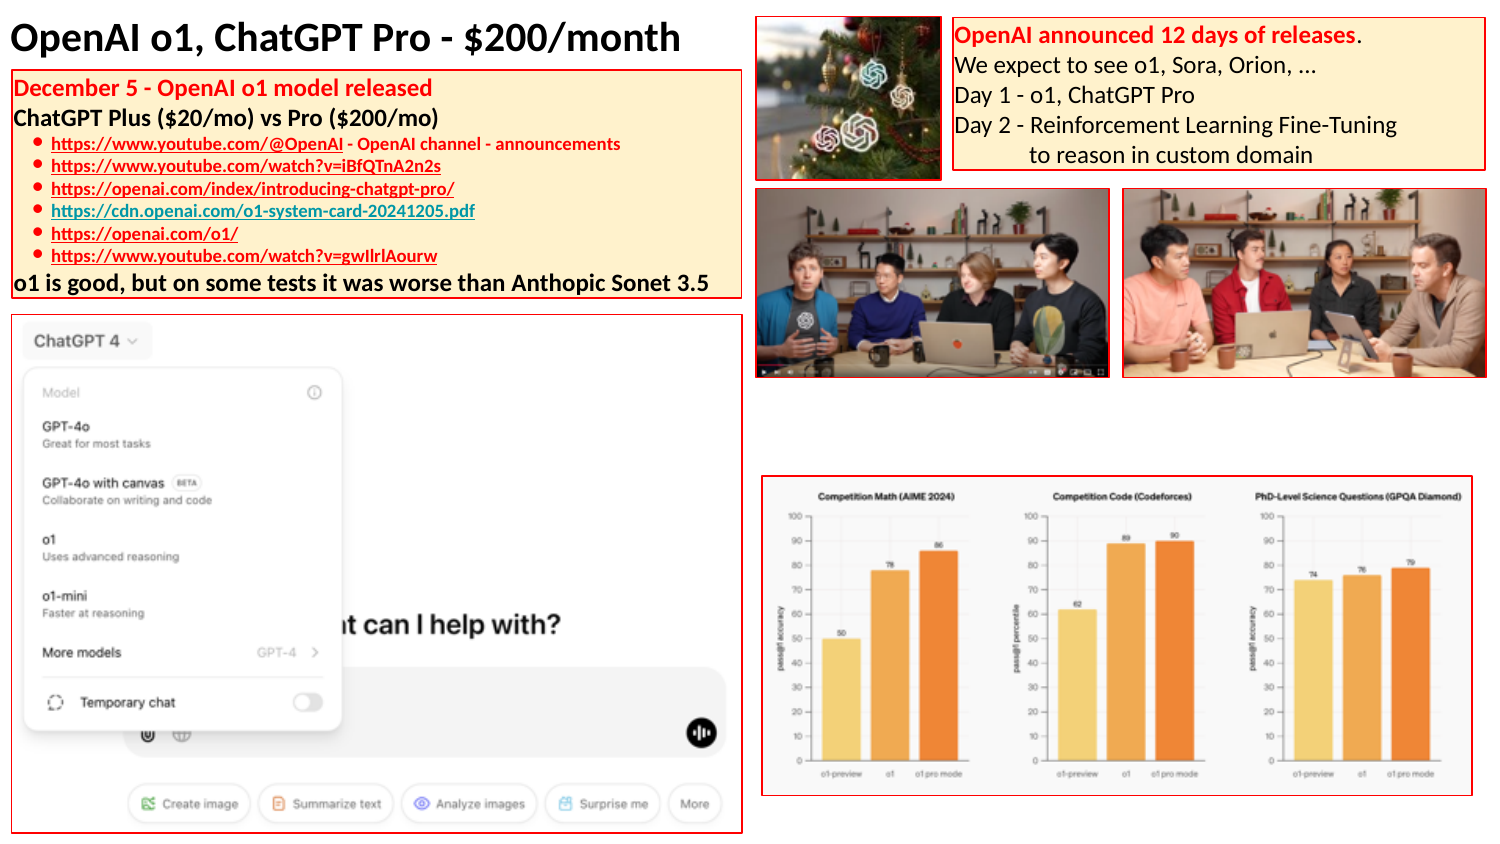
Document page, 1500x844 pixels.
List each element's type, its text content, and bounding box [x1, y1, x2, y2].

picture [11, 314, 742, 833]
text_box OpenAI announced 12 days of releases. We expect to see o1, Sora, Orion, ... Day 1 - o1, ChatGPT Pro Day 2 - Reinforcement Learning Fine-Tuning to reason in custom domain [952, 17, 1486, 171]
text_box OpenAI o1, ChatGPT Pro - $200/month [9, 8, 745, 62]
picture [1123, 189, 1486, 377]
picture [756, 189, 1109, 377]
picture [756, 17, 941, 180]
text_box December 5 - OpenAI o1 model released ChatGPT Plus ($20/mo) vs Pro ($200/mo) https://www.youtube.com/@OpenAI - OpenAI channel - announcements https://www.youtube.com/watch?v=iBfQTnA2n2s https://openai.com/index/introducing-chatgpt-pro/ https://cdn.openai.com/o1-system-card-20241205.pdf https://openai.com/o1/ https://www.youtube.com/watch?v=gwIlrlAourw o1 is good, but on some tests it was worse than Anthopic Sonet 3.5 [11, 70, 742, 298]
picture [762, 476, 1472, 796]
